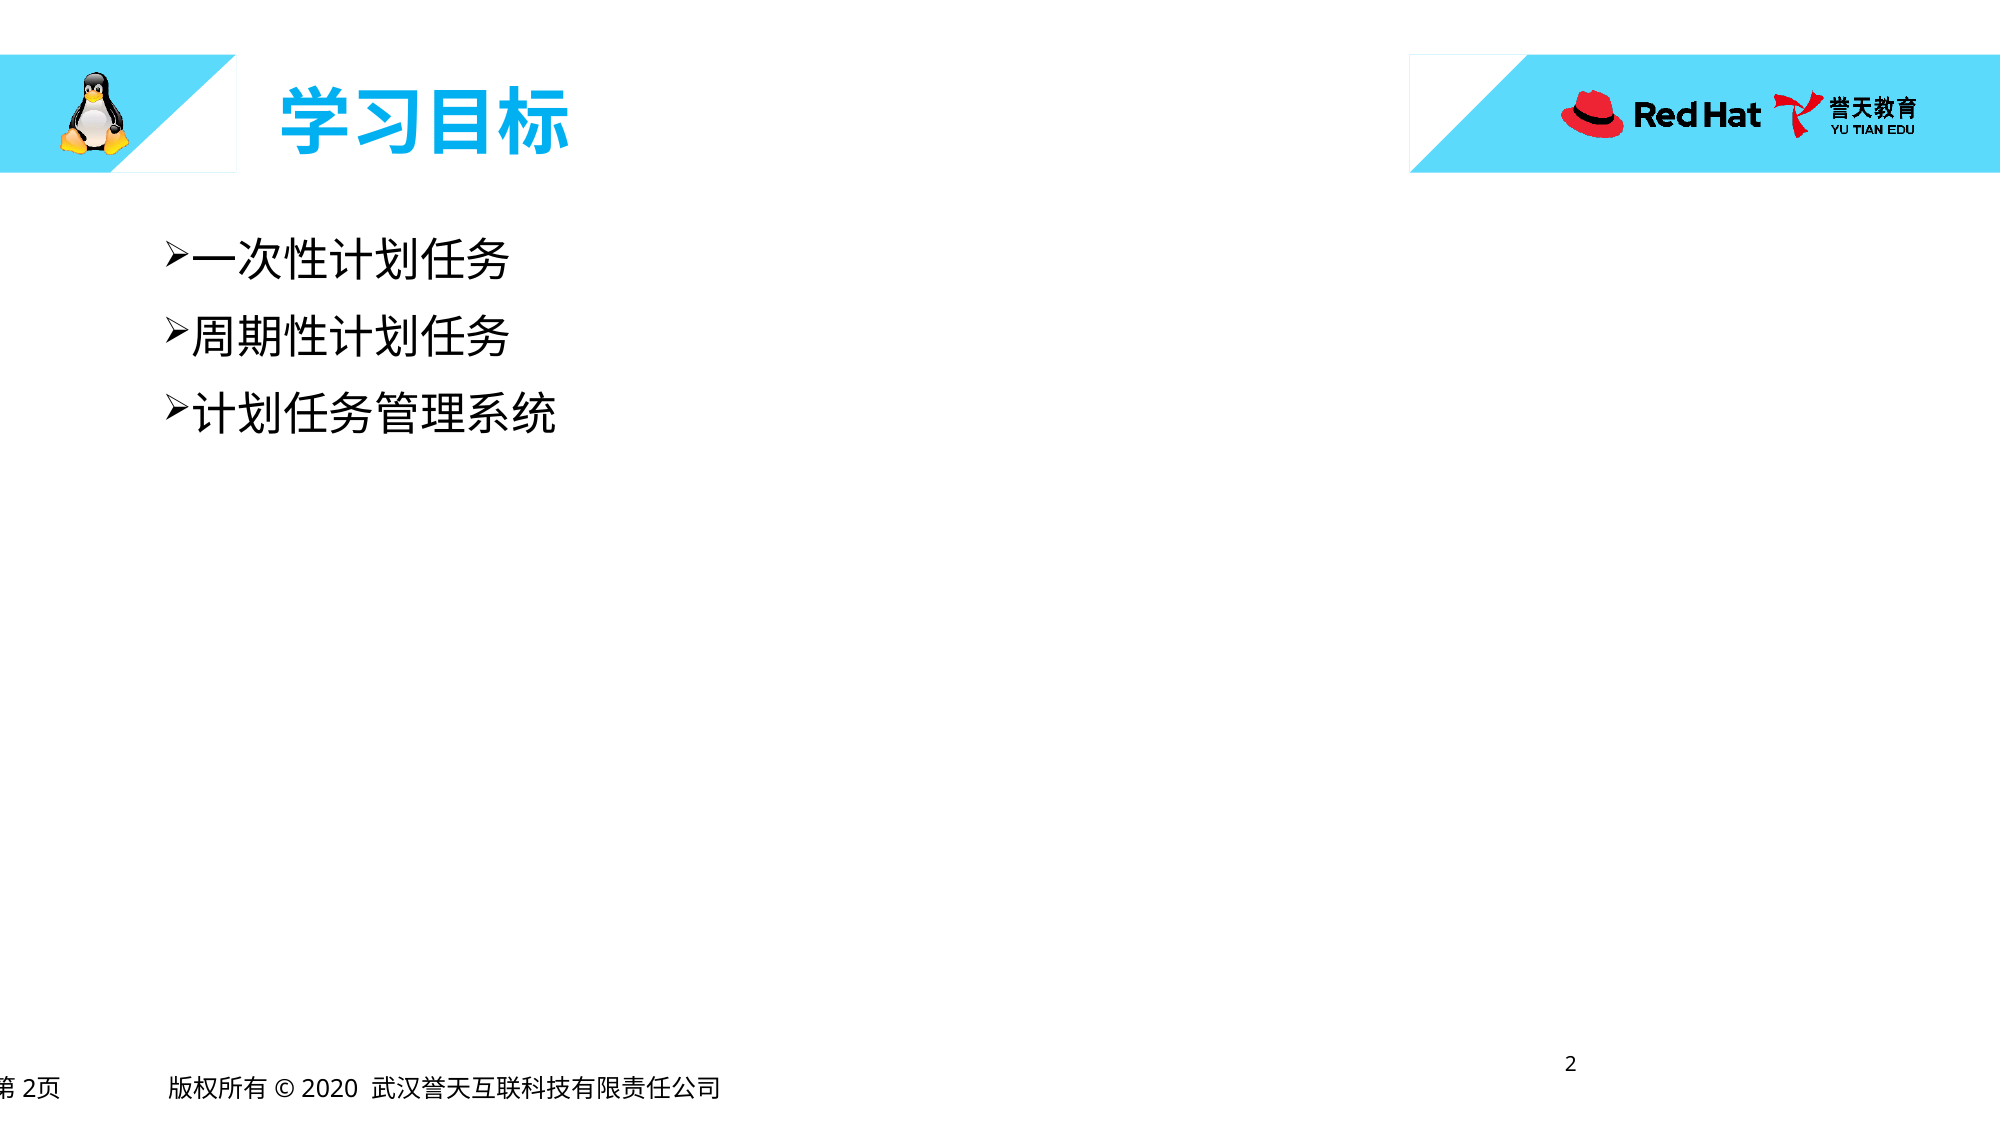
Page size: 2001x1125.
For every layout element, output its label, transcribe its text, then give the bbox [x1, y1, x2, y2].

picture [60, 72, 129, 155]
picture [1774, 90, 1916, 138]
slide_number 1 [1550, 1042, 2000, 1103]
picture [1561, 90, 1761, 138]
list 一次性计划任务 周期性计划任务 计划任务管理系统 [149, 202, 1882, 971]
